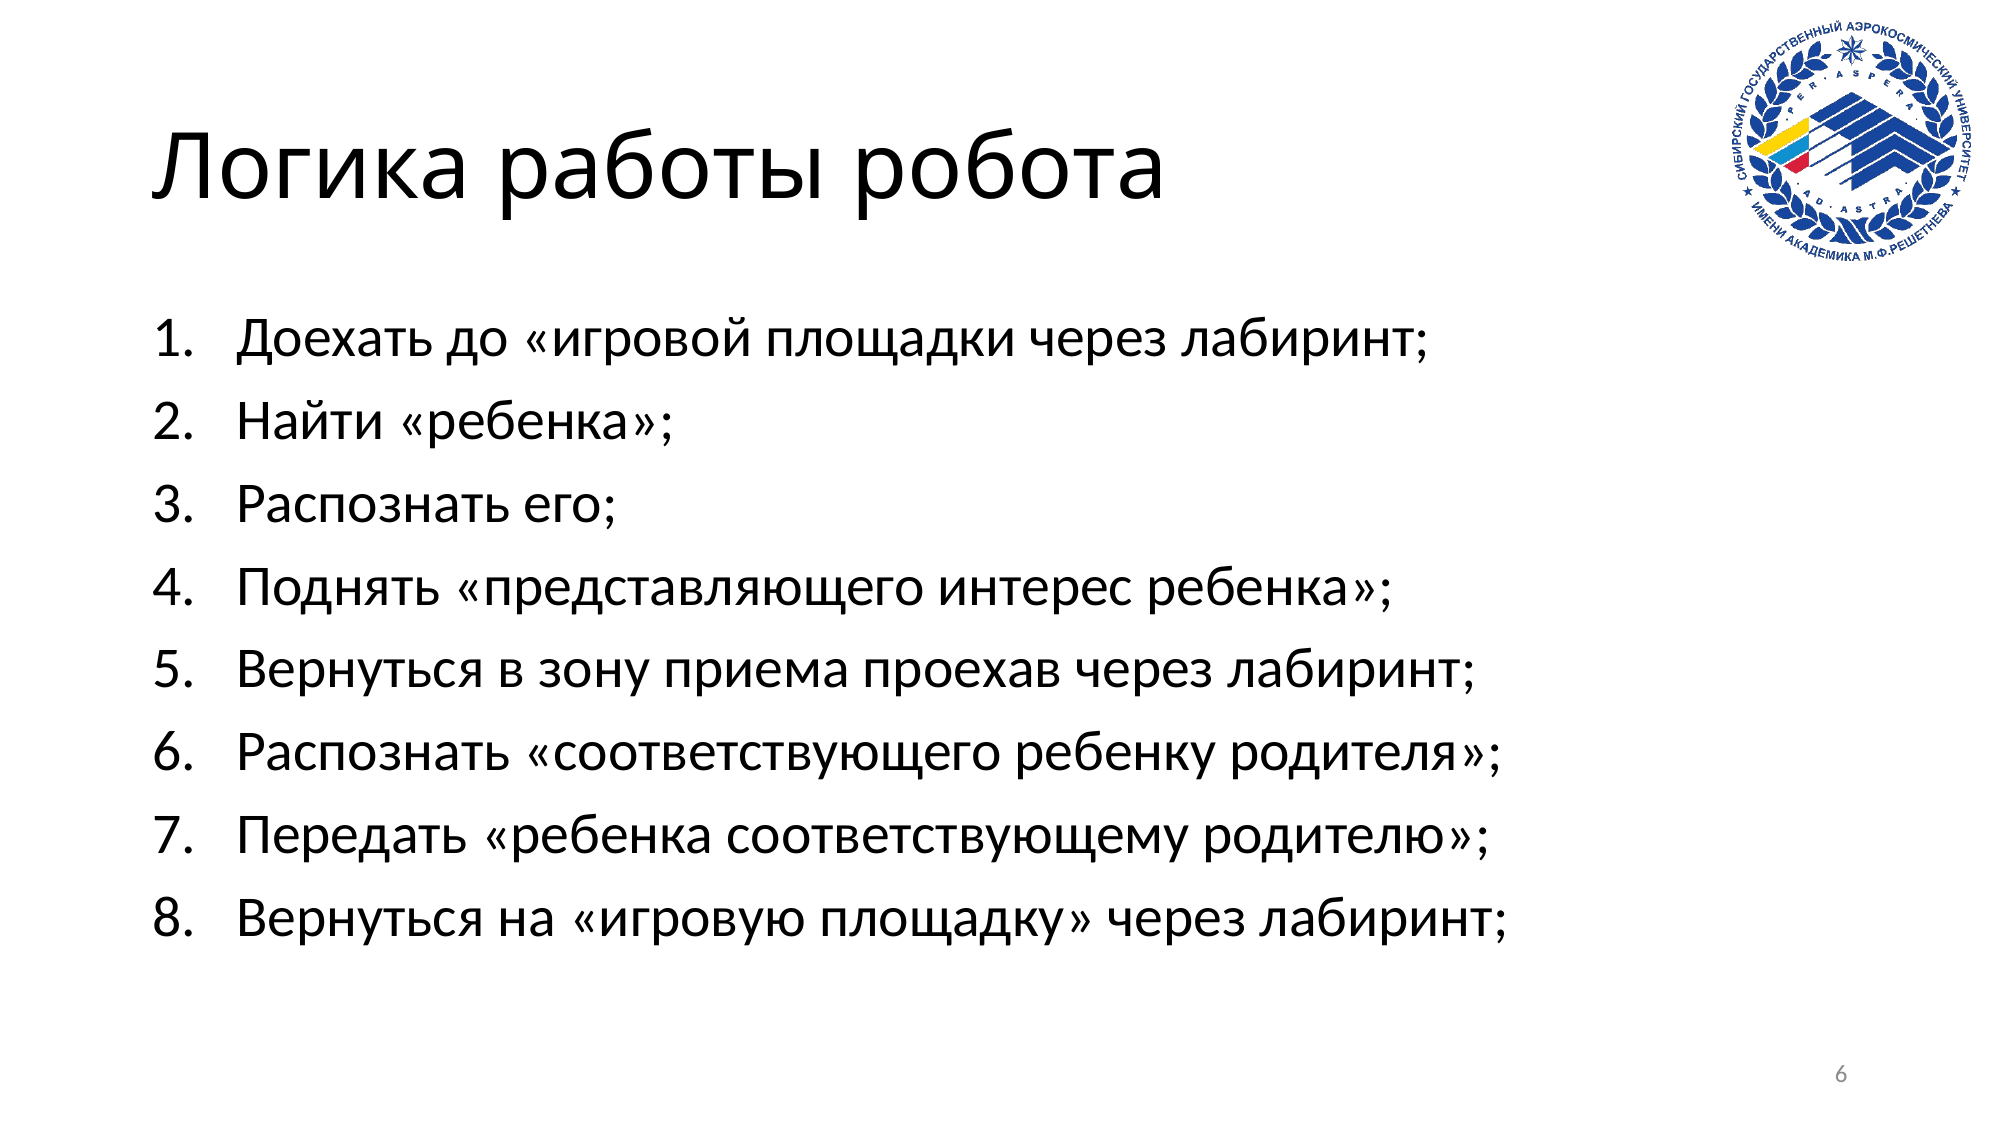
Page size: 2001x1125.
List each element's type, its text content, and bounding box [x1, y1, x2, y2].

list Доехать до «игровой площадки через лабиринт; Найти «ребенка»; Распознать его; Поднять «представляющего интерес ребенка»; Вернуться в зону приема проехав через лабиринт; Распознать «соответствующего ребенку родителя»; Передать «ребенка соответствующему родителю»; Вернуться на «игровую площадку» через лабиринт; [137, 299, 1537, 1014]
picture [1732, 20, 1971, 261]
title Логика работы робота [137, 59, 1863, 278]
slide_number 6 [1412, 1042, 1863, 1103]
